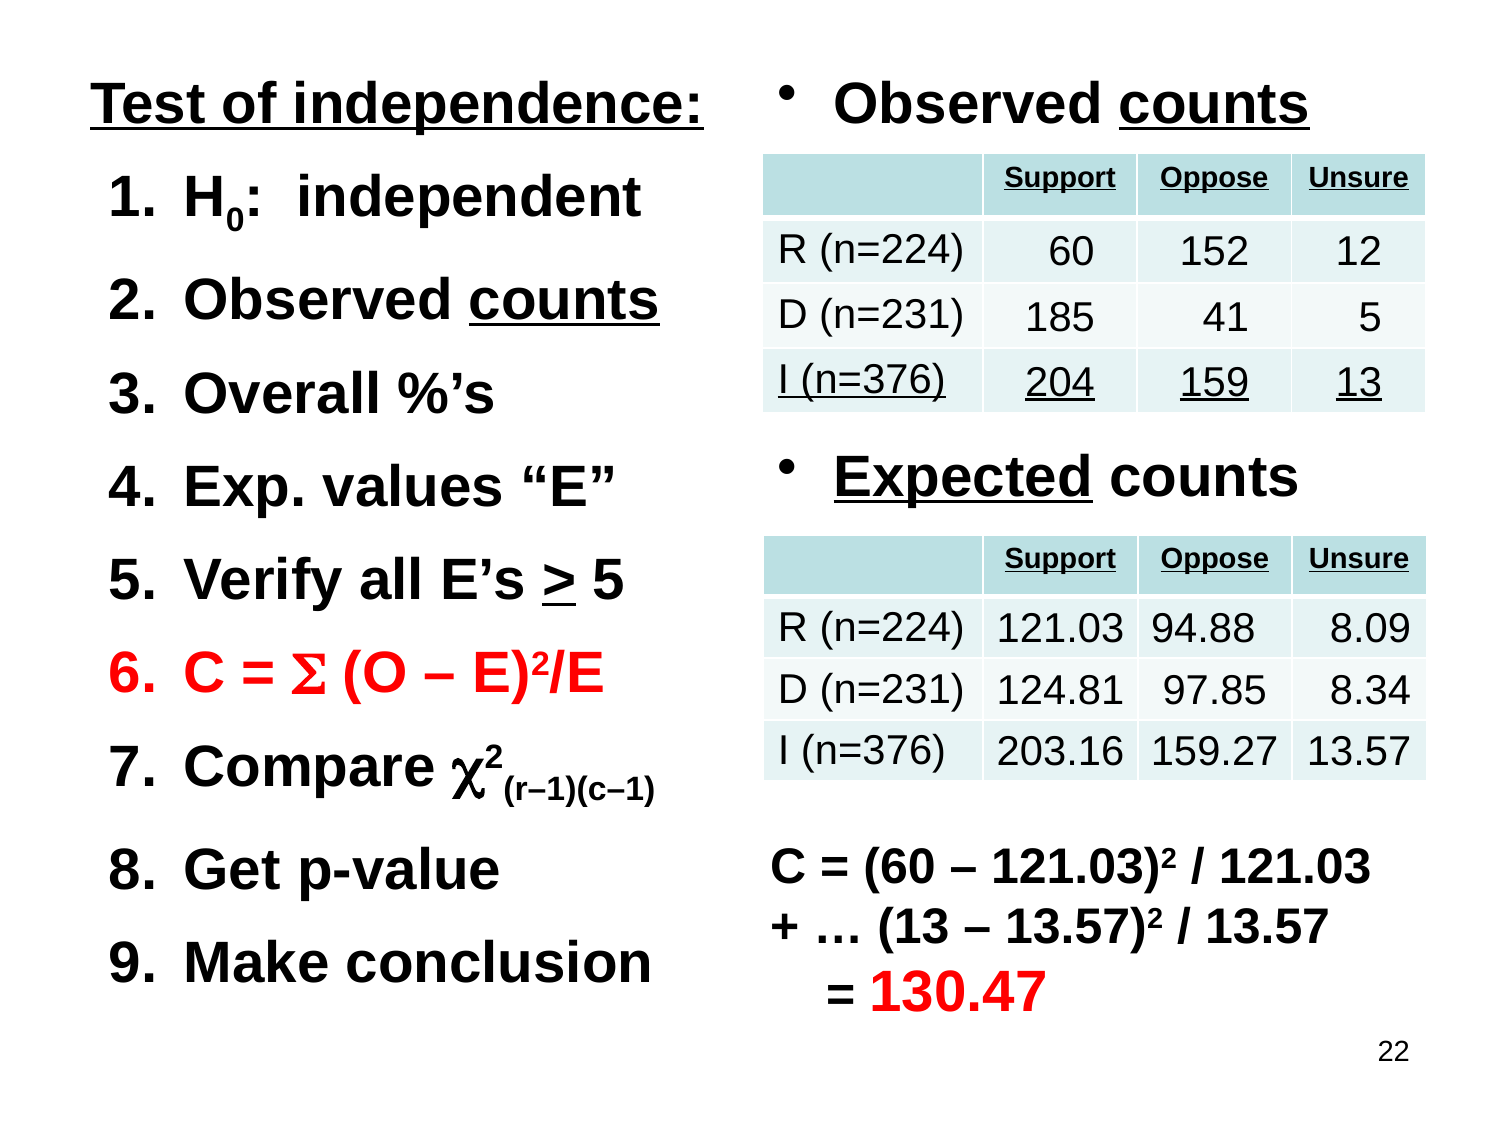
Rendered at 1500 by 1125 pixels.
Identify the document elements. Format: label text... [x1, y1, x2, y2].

table_cell 121.03 [984, 599, 1137, 657]
table_cell 97.85 [1139, 659, 1291, 719]
table_header Oppose [1139, 536, 1291, 594]
table_header Support [984, 536, 1137, 594]
table_cell 185 [984, 284, 1136, 347]
table_header Support [984, 154, 1136, 215]
table_cell 124.81 [984, 659, 1137, 719]
table_cell 203.16 [984, 721, 1137, 780]
table_cell 159.27 [1139, 721, 1291, 780]
table_header Unsure [1292, 154, 1425, 215]
table_cell R (n=224) [764, 599, 982, 657]
table_header [763, 154, 982, 215]
list Observed counts Expected counts [762, 782, 1425, 1013]
table_cell D (n=231) [763, 284, 982, 347]
table_cell 60 [984, 221, 1136, 282]
table_cell 13.57 [1293, 721, 1426, 780]
text_box C = (60 – 121.03)2 / 121.03 + … (13 – 13.57)2 / 13.57 = 130.47 [755, 825, 1399, 1031]
table_cell 12 [1292, 221, 1425, 282]
table_cell 41 [1138, 284, 1291, 347]
list Test of independence: H0: independent Observed counts Overall %’s Exp. values “E” Verify all E’s > 5 C = S (O – E)2/E Compare c2(r–1)(c–1) Get p-value Make conclusion [75, 57, 738, 1013]
table_header Oppose [1138, 154, 1291, 215]
table_cell I (n=376) [763, 349, 982, 412]
table_cell 13 [1292, 349, 1425, 412]
table_cell 159 [1138, 349, 1291, 412]
table_cell 8.34 [1293, 659, 1426, 719]
table_header Unsure [1293, 536, 1426, 594]
list Observed counts Expected counts [762, 414, 1425, 534]
table_cell D (n=231) [764, 659, 982, 719]
table_cell R (n=224) [763, 221, 982, 282]
table_cell 152 [1138, 221, 1291, 282]
table_header [764, 536, 982, 594]
table_cell 204 [984, 349, 1136, 412]
list Observed counts Expected counts [762, 57, 1425, 152]
table_cell I (n=376) [764, 721, 982, 780]
table_cell 8.09 [1293, 599, 1426, 657]
slide_number 22 [1074, 1024, 1426, 1103]
table_cell 5 [1292, 284, 1425, 347]
table_cell 94.88 [1139, 599, 1291, 657]
